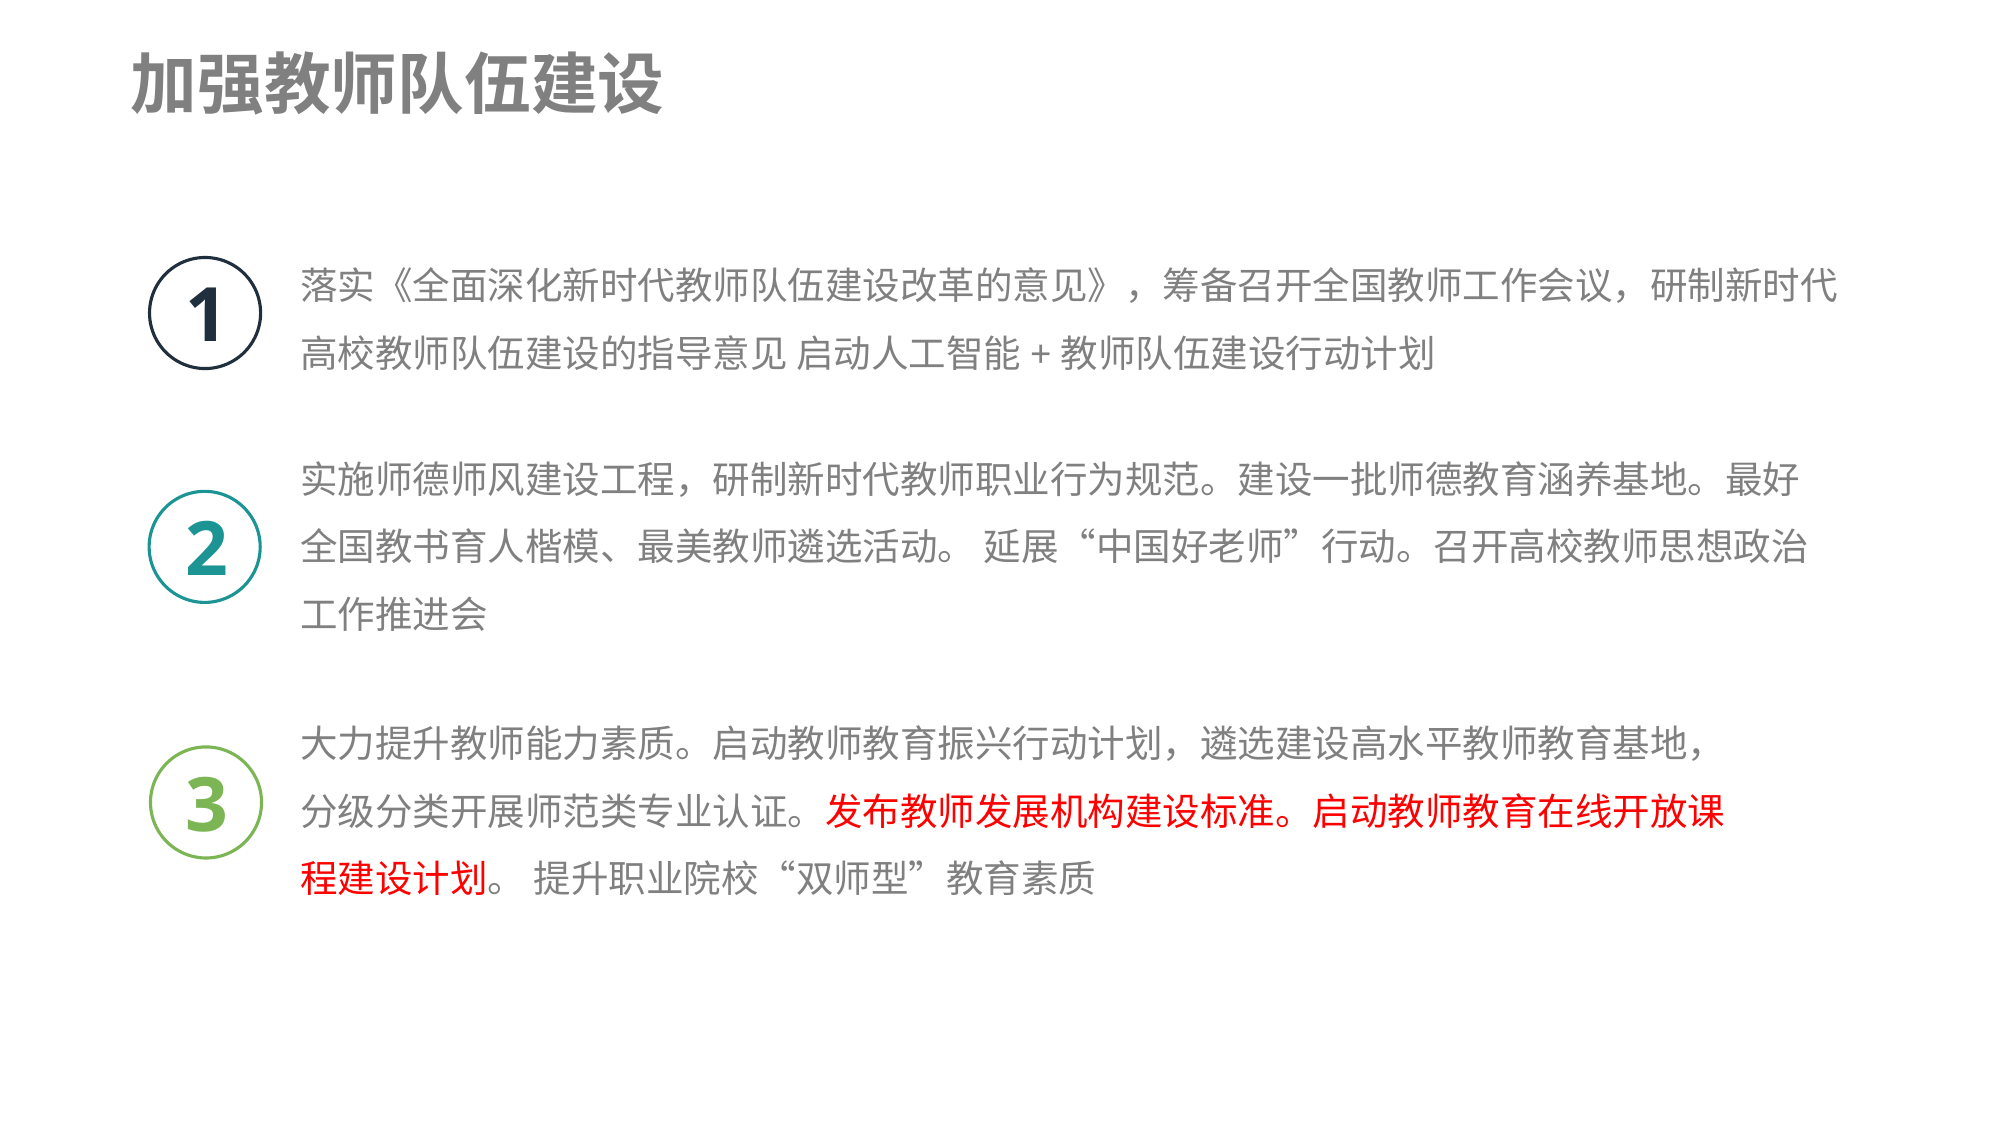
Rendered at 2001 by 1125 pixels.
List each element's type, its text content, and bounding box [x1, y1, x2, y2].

text_box 实施师德师风建设工程，研制新时代教师职业行为规范。建设一批师德教育涵养基地。最好全国教书育人楷模、最美教师遴选活动。 延展“中国好老师”行动。召开高校教师思想政治工作推进会 [300, 484, 1814, 585]
text_box 加强教师队伍建设 [115, 34, 753, 133]
text_box 大力提升教师能力素质。启动教师教育振兴行动计划，遴选建设高水平教师教育基地，分级分类开展师范类专业认证。发布教师发展机构建设标准。启动教师教育在线开放课程建设计划。 提升职业院校“双师型”教育素质 [300, 748, 1758, 849]
text_box 落实《全面深化新时代教师队伍建设改革的意见》，筹备召开全国教师工作会议，研制新时代高校教师队伍建设的指导意见 启动人工智能+教师队伍建设行动计划 [300, 257, 1840, 358]
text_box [146, 746, 267, 858]
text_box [146, 491, 267, 603]
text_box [146, 257, 267, 369]
